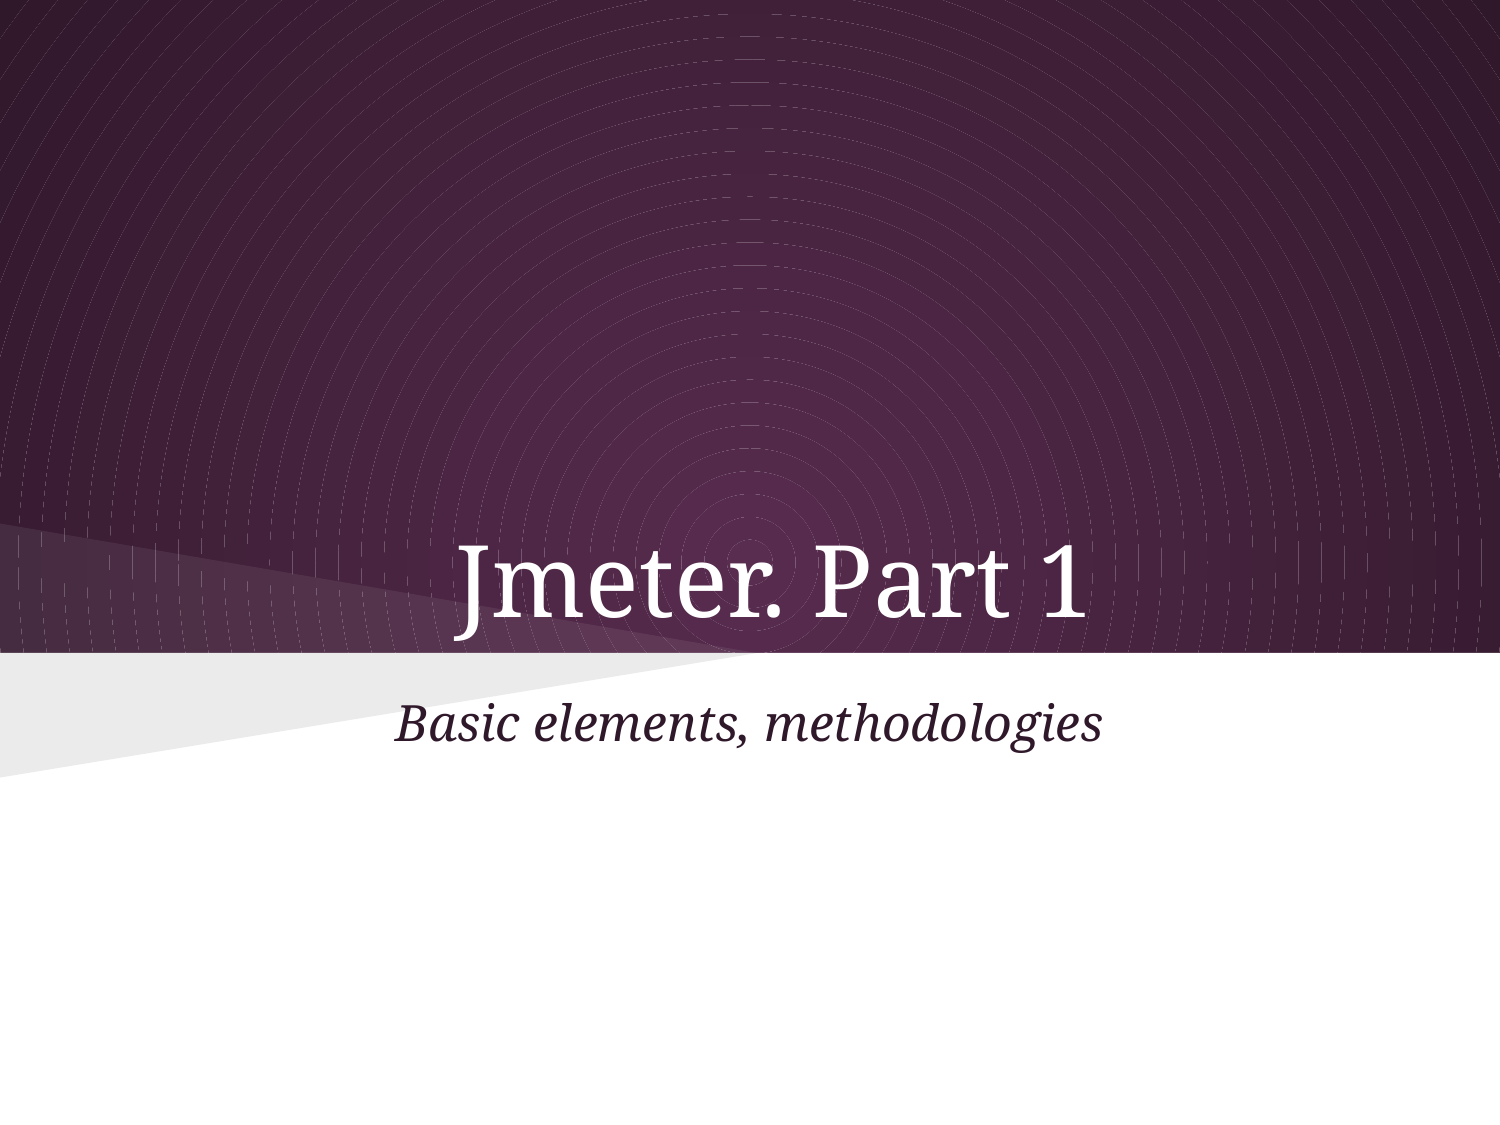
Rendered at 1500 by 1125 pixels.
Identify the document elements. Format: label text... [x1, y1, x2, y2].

subtitle Basic elements, methodologies [112, 676, 1388, 1125]
title Jmeter. Part 1 [112, 434, 1388, 653]
